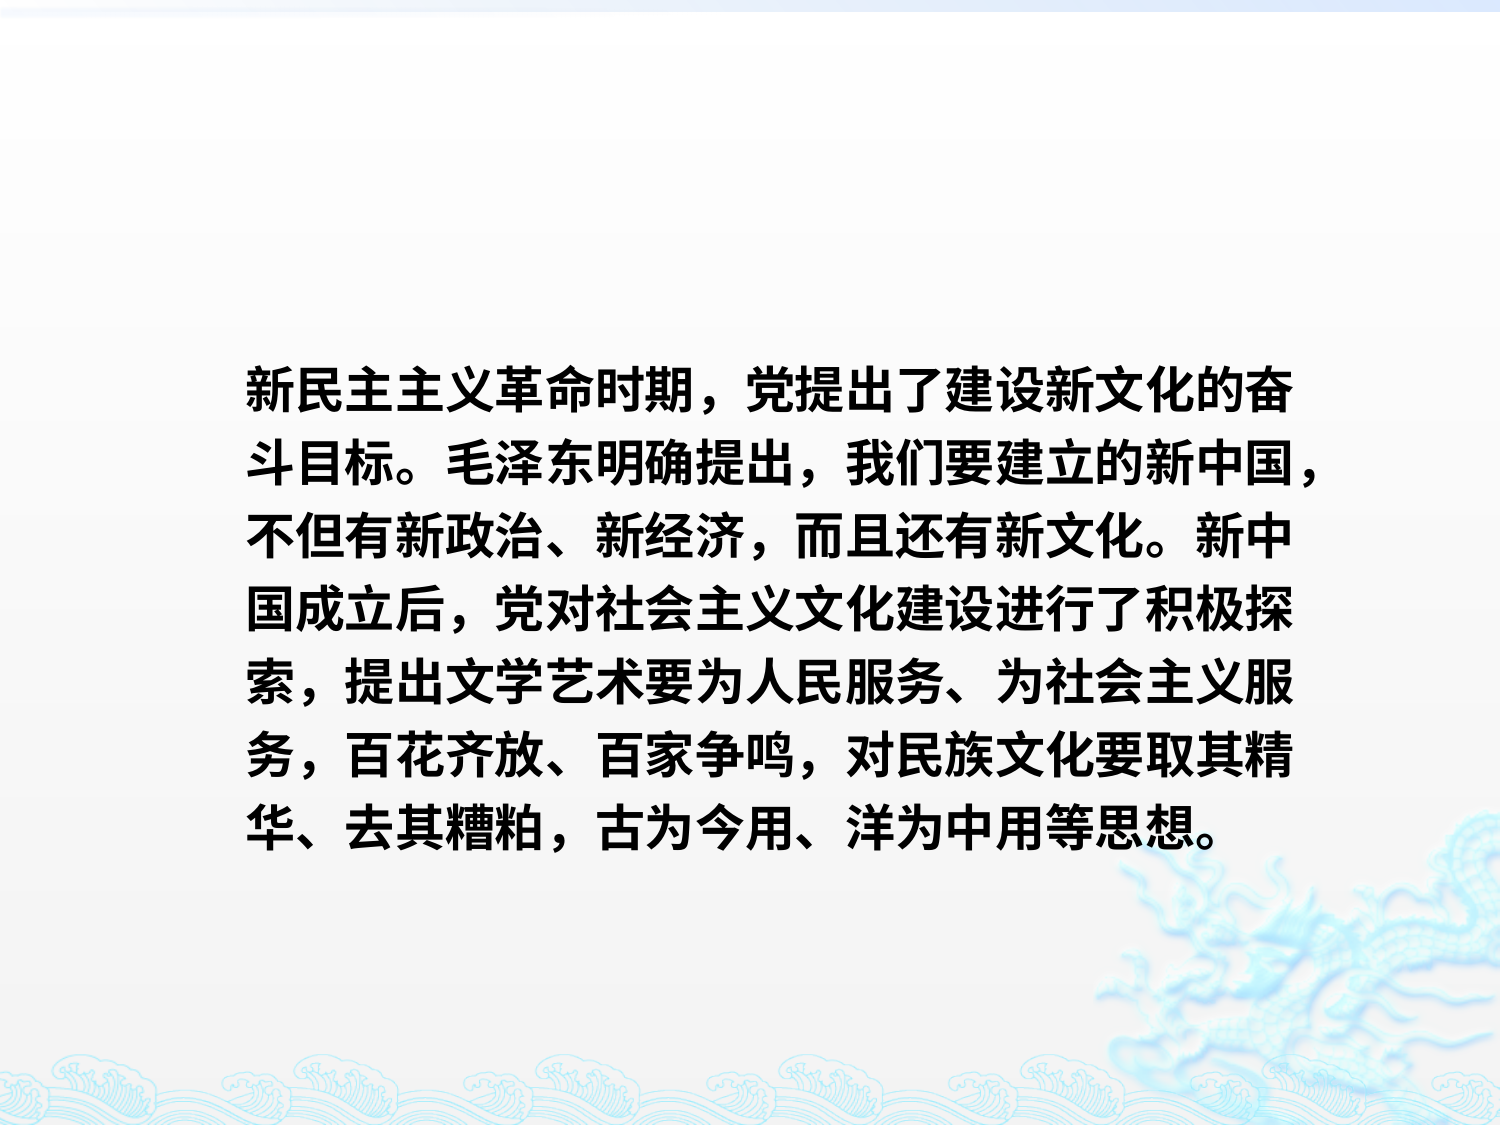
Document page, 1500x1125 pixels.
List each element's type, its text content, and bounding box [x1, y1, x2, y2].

text_box 新民主主义革命时期，党提出了建设新文化的奋斗目标。毛泽东明确提出，我们要建立的新中国，不但有新政治、新经济，而且还有新文化。新中国成立后，党对社会主义文化建设进行了积极探索，提出文学艺术要为人民服务、为社会主义服务，百花齐放、百家争鸣，对民族文化要取其精华、去其糟粕，古为今用、洋为中用等思想。 [230, 338, 1353, 864]
